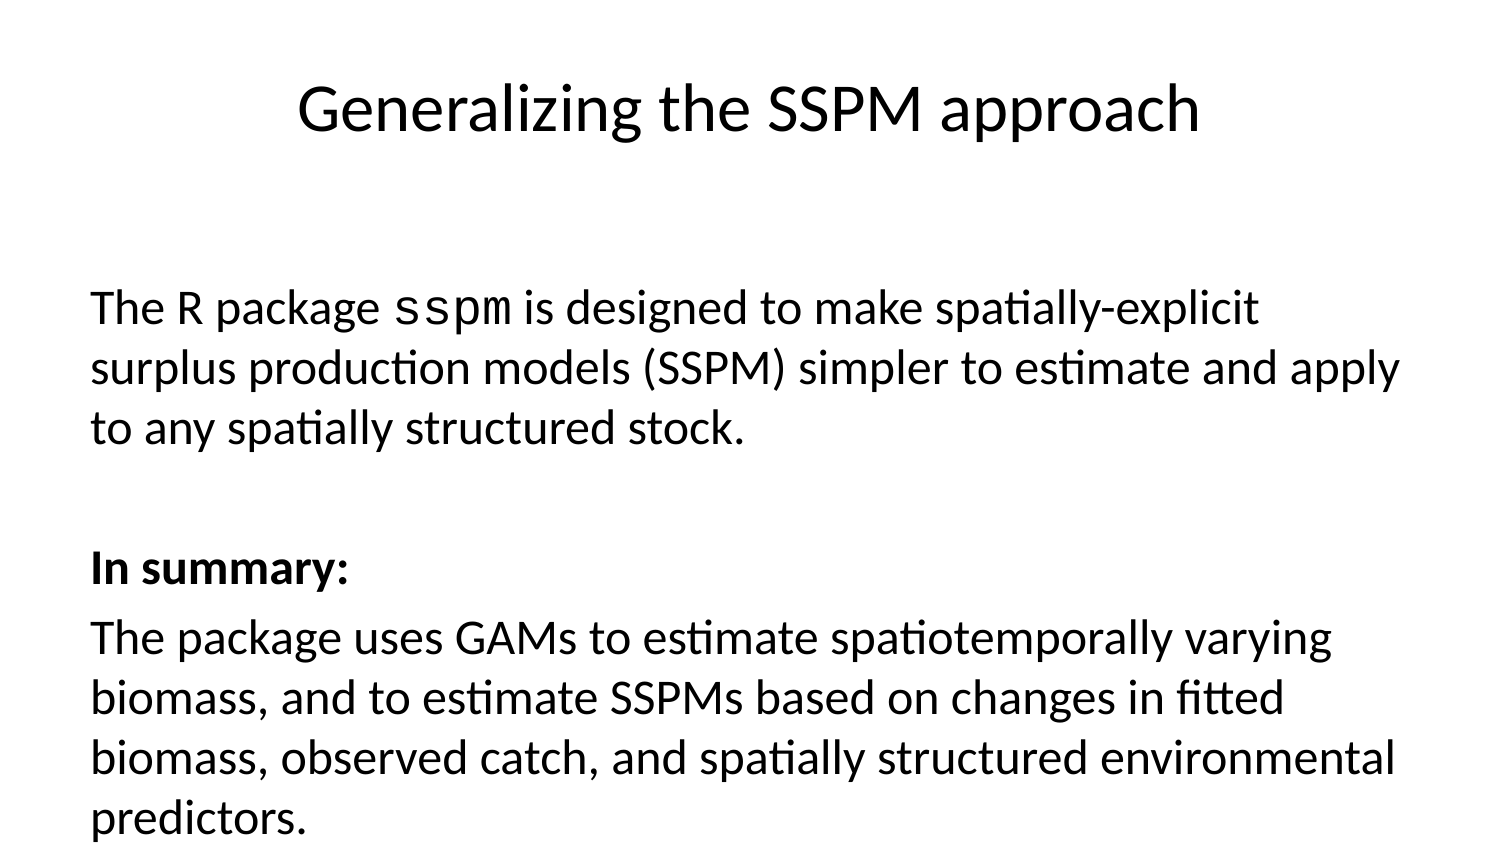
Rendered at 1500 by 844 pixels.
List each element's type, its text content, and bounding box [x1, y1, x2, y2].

title Generalizing the SSPM approach [75, 33, 1425, 175]
list The R package sspm is designed to make spatially-explicit surplus production models (SSPM) simpler to estimate and apply to any spatially structured stock. In summary: The package uses GAMs to estimate spatiotemporally varying biomass, and to estimate SSPMs based on changes in fitted biomass, observed catch, and spatially structured environmental predictors. [75, 196, 1425, 754]
